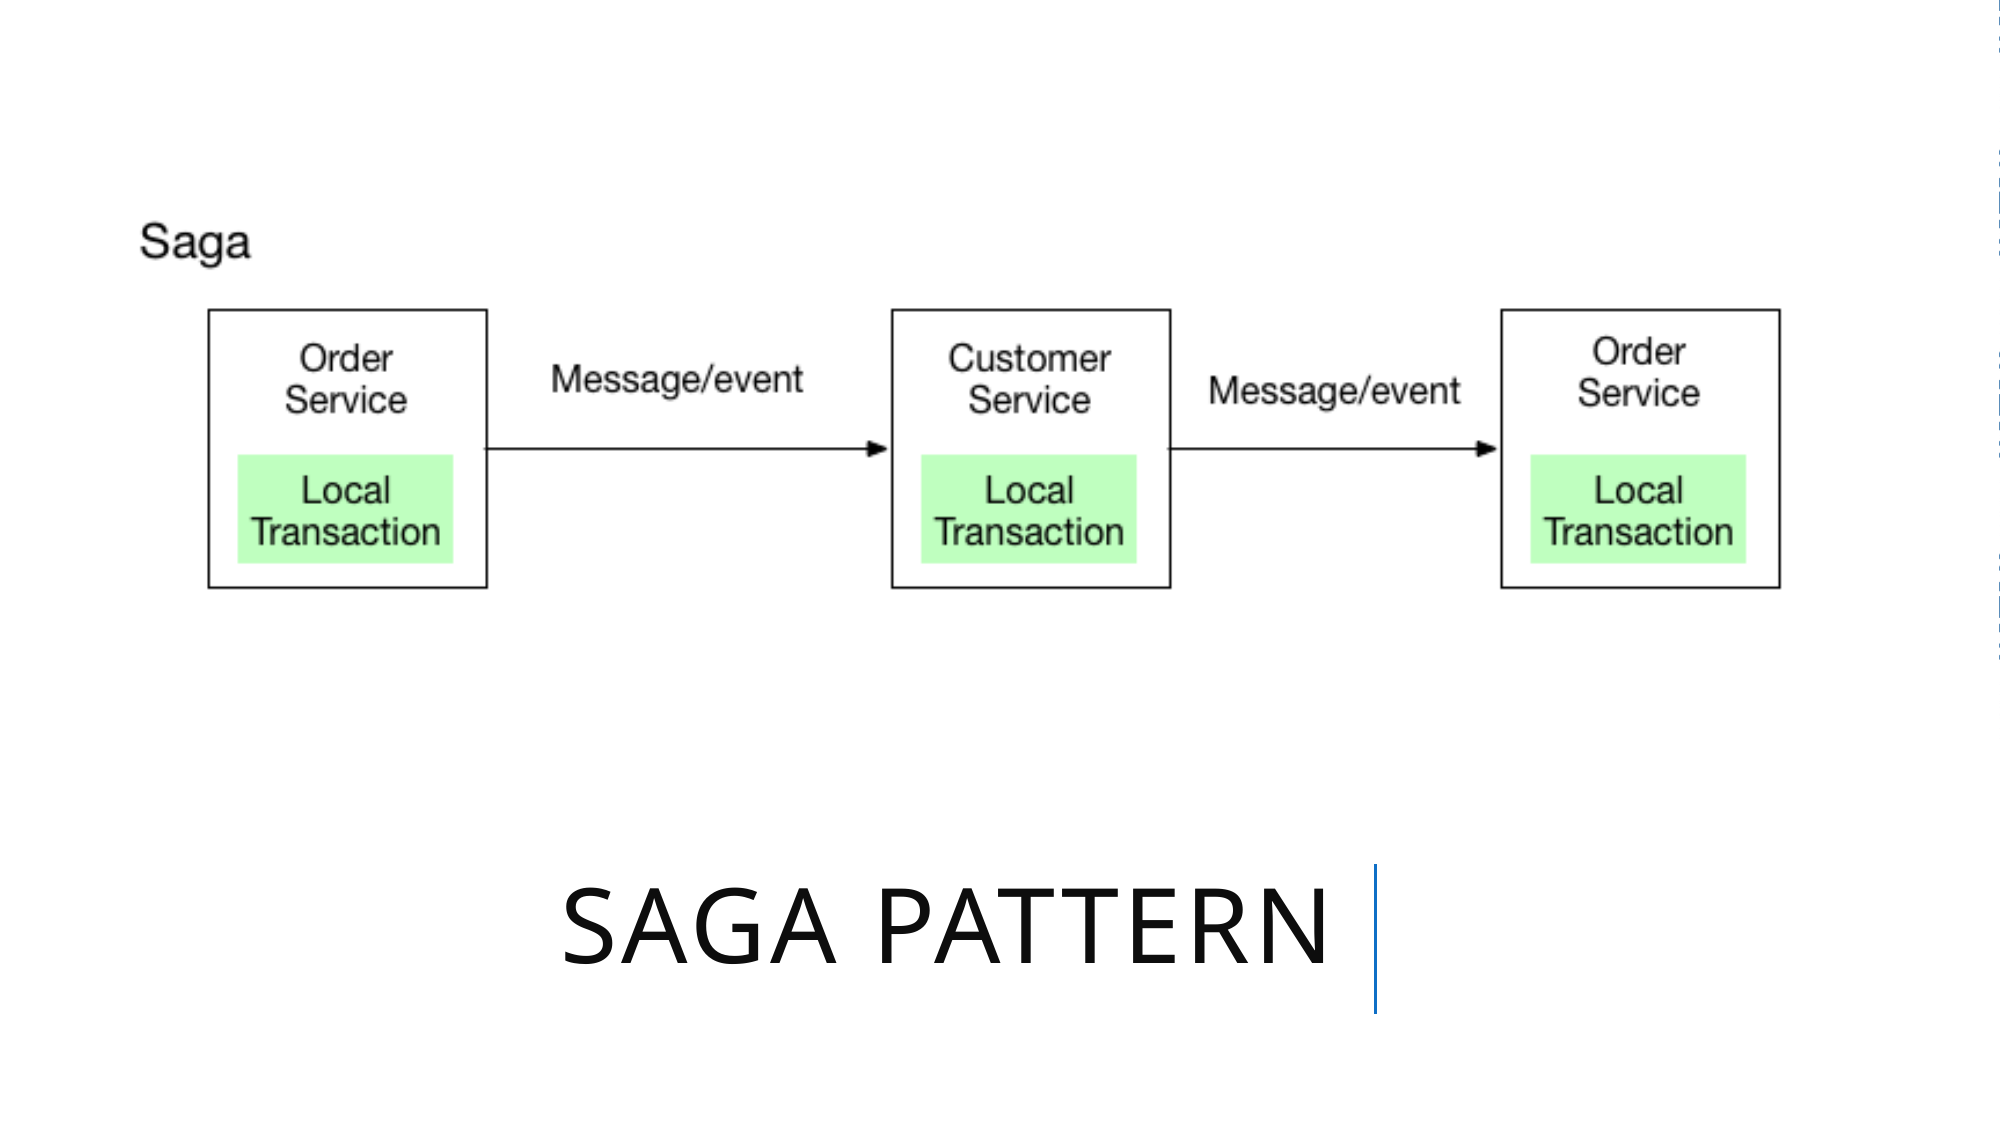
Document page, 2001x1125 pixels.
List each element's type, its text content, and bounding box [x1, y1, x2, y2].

title Saga Pattern [75, 813, 1350, 1054]
picture [103, 203, 1896, 652]
text_box [0, 0, 2000, 751]
